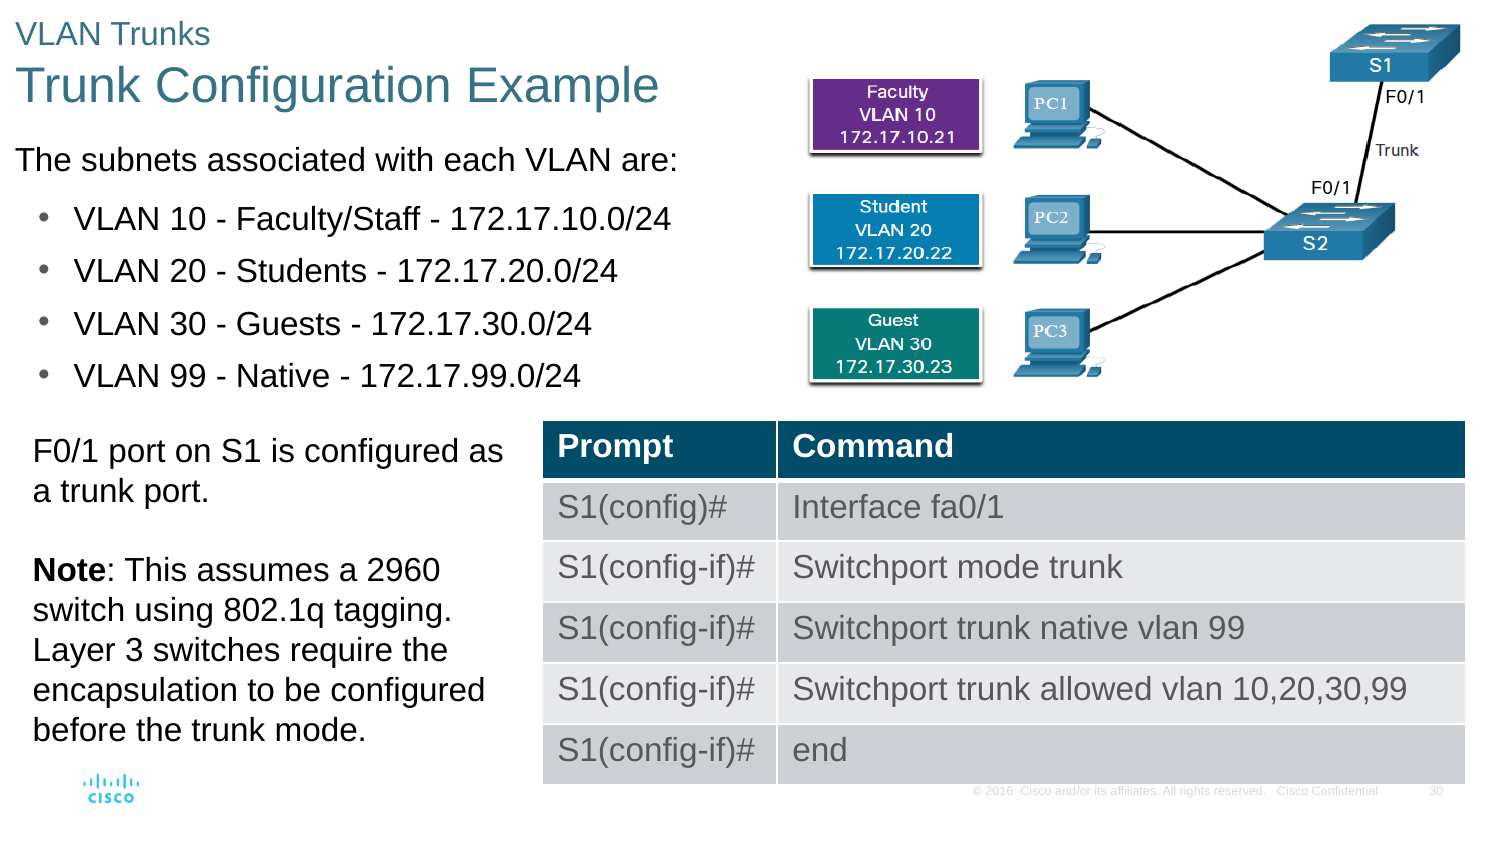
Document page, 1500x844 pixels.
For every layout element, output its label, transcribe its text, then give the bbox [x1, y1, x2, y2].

table_cell S1(config-if)# [543, 603, 776, 662]
table_cell Switchport trunk native vlan 99 [778, 603, 1465, 662]
table_cell S1(config-if)# [543, 542, 776, 601]
table_header Prompt [543, 421, 776, 478]
table_cell Switchport trunk allowed vlan 10,20,30,99 [778, 664, 1465, 723]
list The subnets associated with each VLAN are: VLAN 10 - Faculty/Staff - 172.17.10.0/24 VLAN 20 - Students - 172.17.20.0/24 VLAN 30 - Guests - 172.17.30.0/24 VLAN 99 - Native - 172.17.99.0/24 [0, 130, 722, 405]
table_cell S1(config-if)# [543, 725, 776, 784]
text_box F0/1 port on S1 is configured as a trunk port. Note: This assumes a 2960 switch using 802.1q tagging. Layer 3 switches require the encapsulation to be configured before the trunk mode. [17, 421, 533, 756]
table_cell Interface fa0/1 [778, 483, 1465, 540]
table_header Command [778, 421, 1465, 478]
table_cell S1(config)# [543, 483, 776, 540]
table_cell Switchport mode trunk [778, 542, 1465, 601]
title VLAN Trunks Trunk Configuration Example [0, 0, 712, 125]
picture [799, 12, 1466, 395]
table_cell S1(config-if)# [543, 664, 776, 723]
table_cell end [778, 725, 1465, 784]
